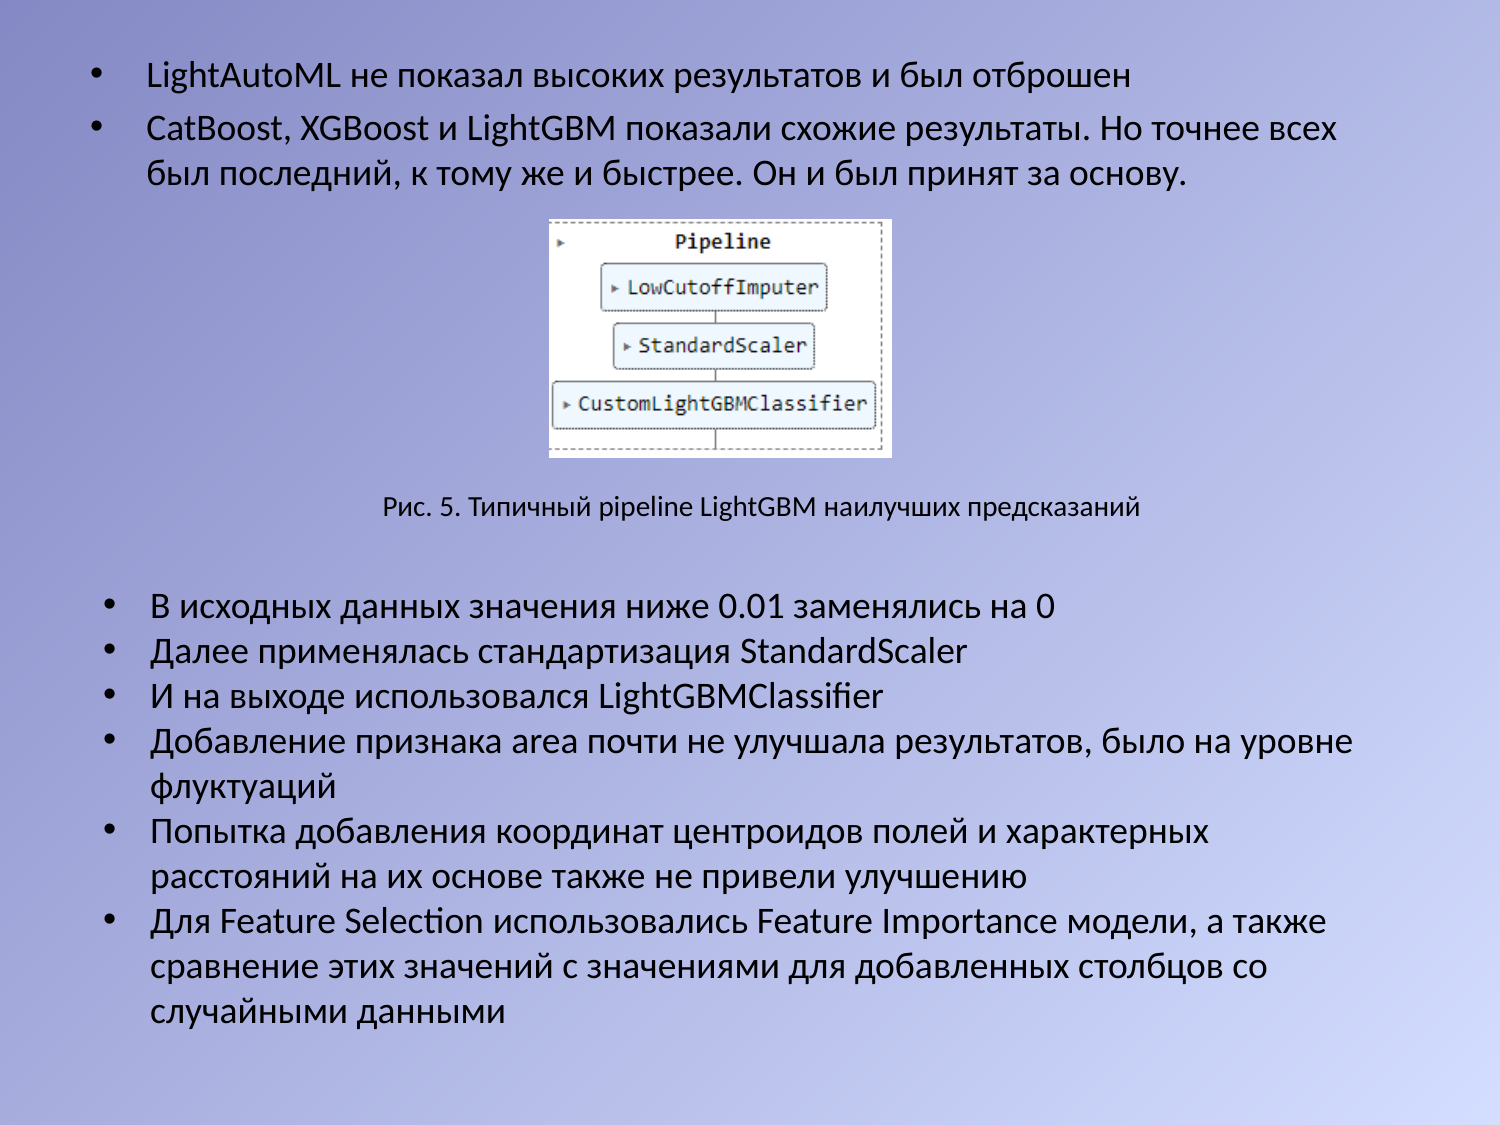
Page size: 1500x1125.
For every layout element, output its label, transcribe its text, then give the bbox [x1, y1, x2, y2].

text_box В исходных данных значения ниже 0.01 заменялись на 0 Далее применялась стандартизация StandardScaler И на выходе использовался LightGBMClassifier Добавление признака area почти не улучшала результатов, было на уровне флуктуаций Попытка добавления координат центроидов полей и характерных расстояний на их основе также не привели улучшению Для Feature Selection использовались Feature Importance модели, а также сравнение этих значений с значениями для добавленных столбцов со случайными данными [88, 573, 1388, 1039]
list LightAutoML не показал высоких результатов и был отброшен CatBoost, XGBoost и LightGBM показали схожие результаты. Но точнее всех был последний, к тому же и быстрее. Он и был принят за основу. [75, 42, 1425, 1094]
text_box Рис. 5. Типичный pipeline LightGBM наилучших предсказаний [301, 479, 1223, 530]
picture [548, 219, 892, 458]
